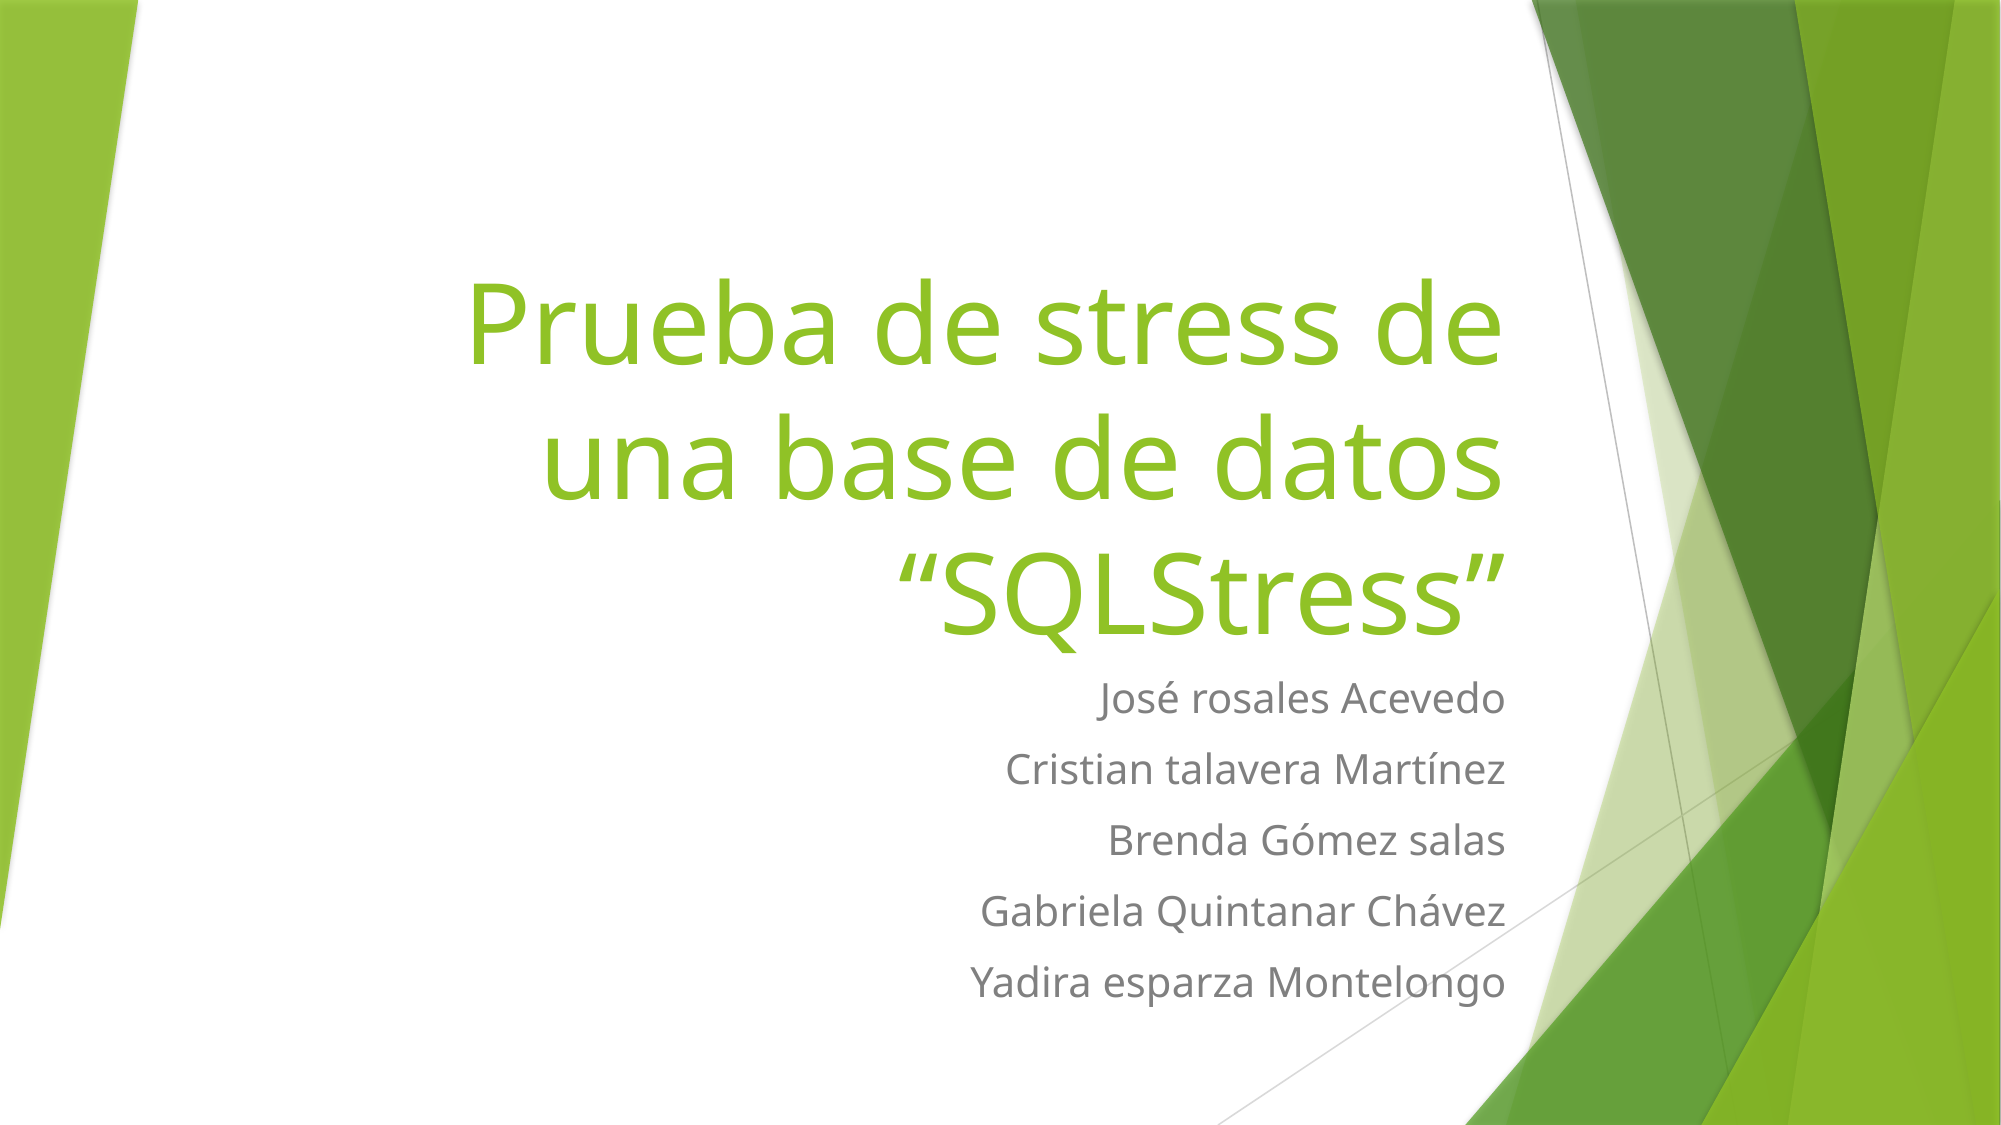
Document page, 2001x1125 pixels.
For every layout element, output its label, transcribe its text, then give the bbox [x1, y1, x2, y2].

subtitle José rosales Acevedo Cristian talavera Martínez Brenda Gómez salas Gabriela Quintanar Chávez Yadira esparza Montelongo [247, 664, 1522, 845]
title Prueba de stress de una base de datos “SQLStress” [247, 394, 1522, 664]
